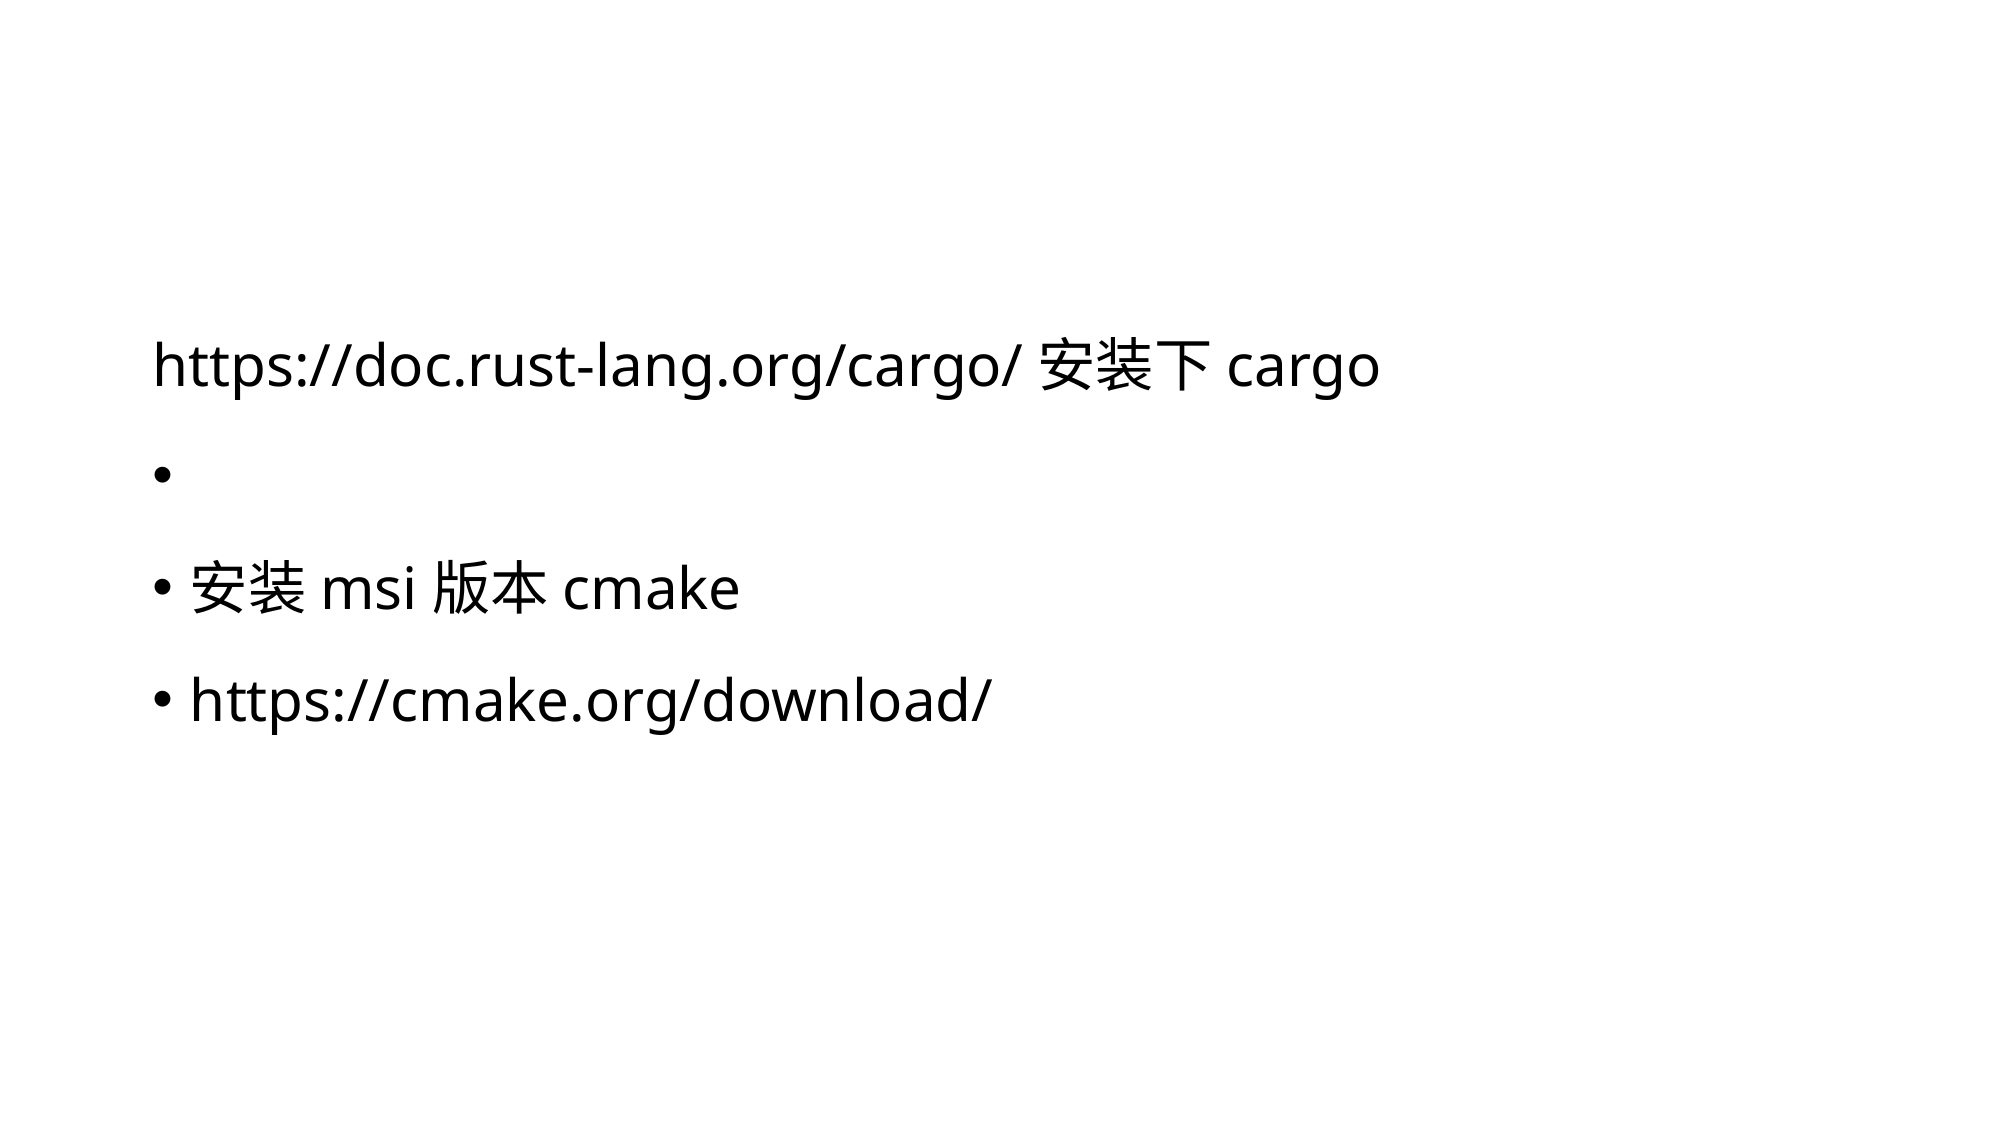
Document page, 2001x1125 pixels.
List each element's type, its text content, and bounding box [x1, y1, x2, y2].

list https://doc.rust-lang.org/cargo/安装下cargo 安装msi版本cmake https://cmake.org/download/ [137, 299, 1863, 1014]
